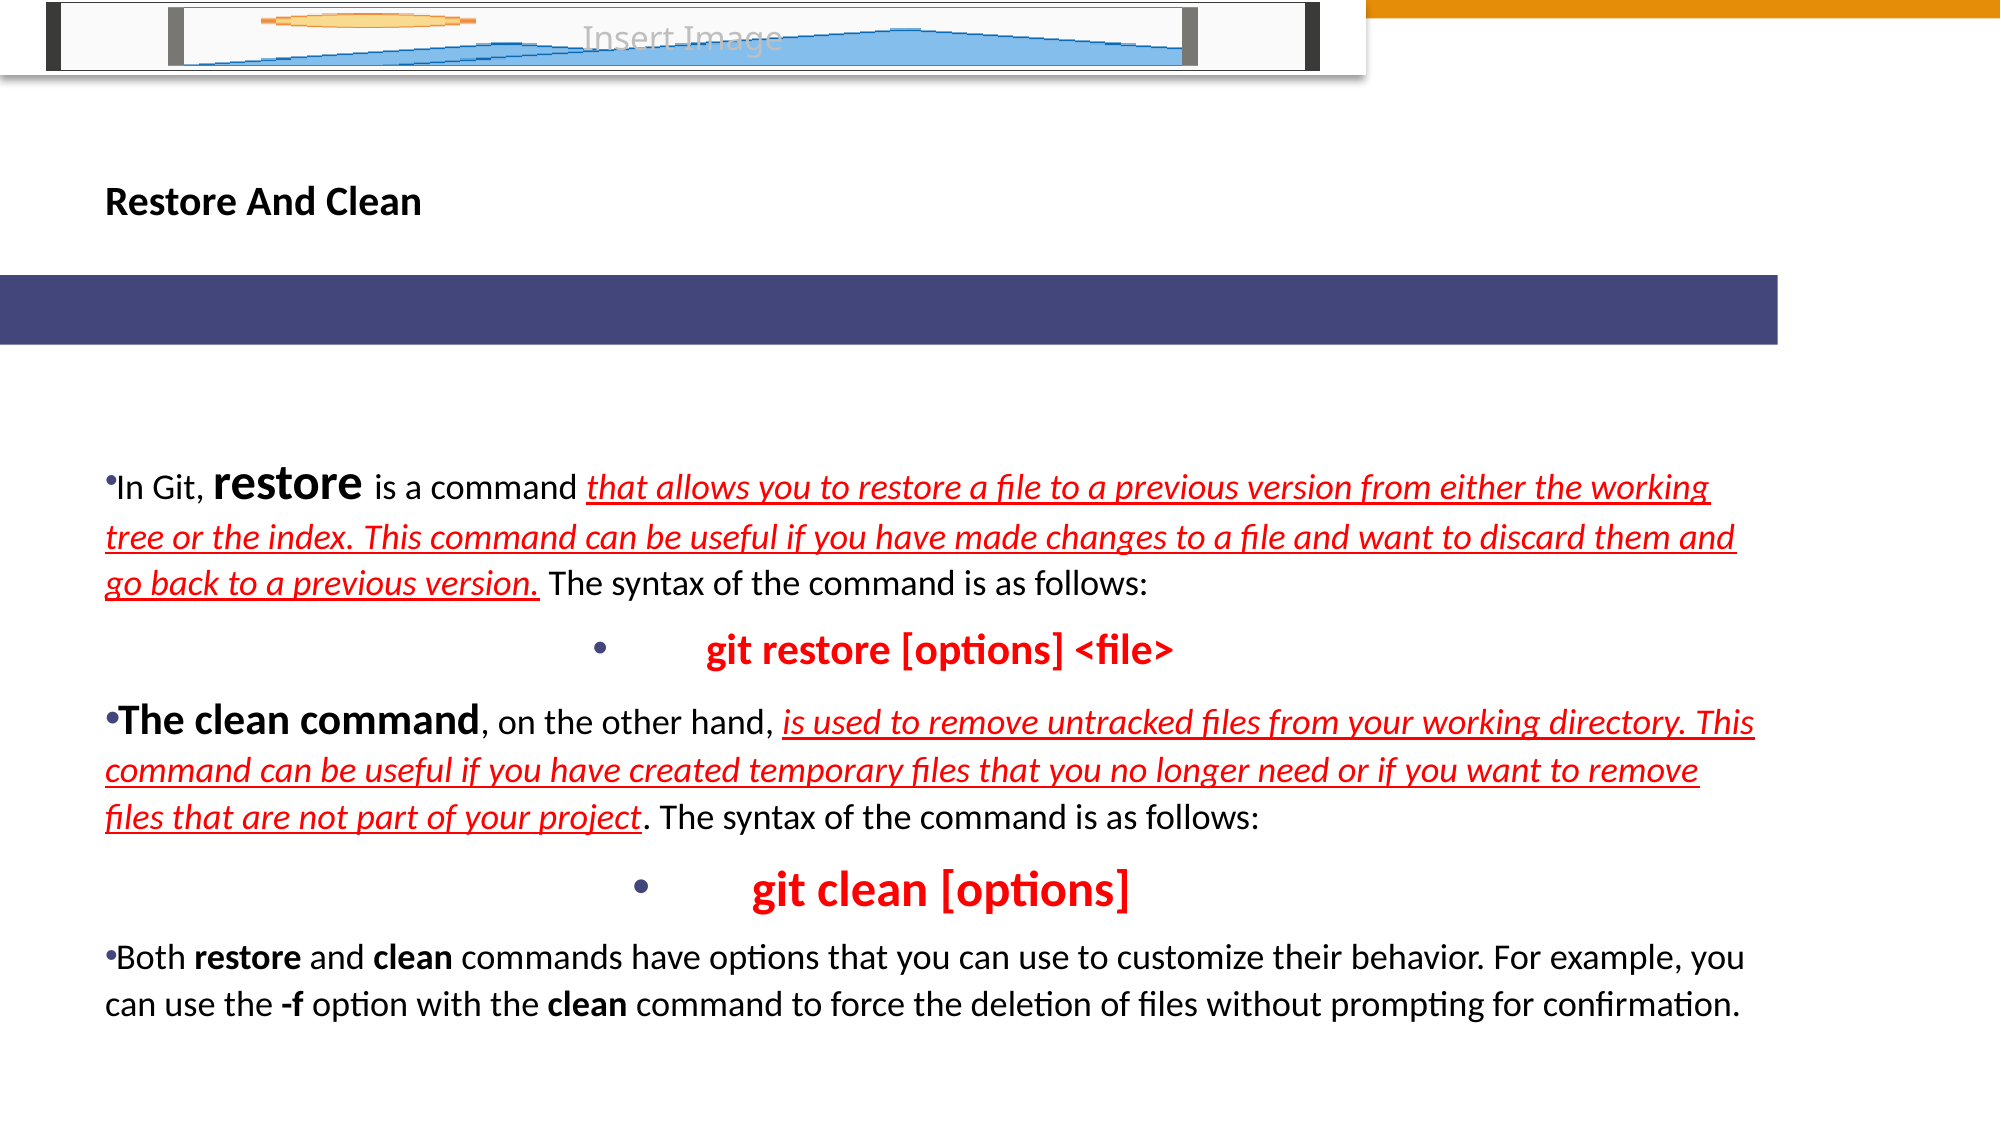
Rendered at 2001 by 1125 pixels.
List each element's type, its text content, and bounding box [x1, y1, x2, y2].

list [0, 275, 1778, 345]
list In Git, restore is a command that allows you to restore a file to a previous version from either the working tree or the index. This command can be useful if you have made changes to a file and want to discard them and go back to a previous version. The syntax of the command is as follows: git restore [options] <file> The clean command, on the other hand, is used to remove untracked files from your working directory. This command can be useful if you have created temporary files that you no longer need or if you want to remove files that are not part of your project. The syntax of the command is as follows: git clean [options] Both restore and clean commands have options that you can use to customize their behavior. For example, you can use the -f option with the clean command to force the deletion of files without prompting for confirmation. [90, 437, 1778, 1038]
title Restore And Clean [90, 162, 1863, 279]
picture [0, 0, 1367, 76]
